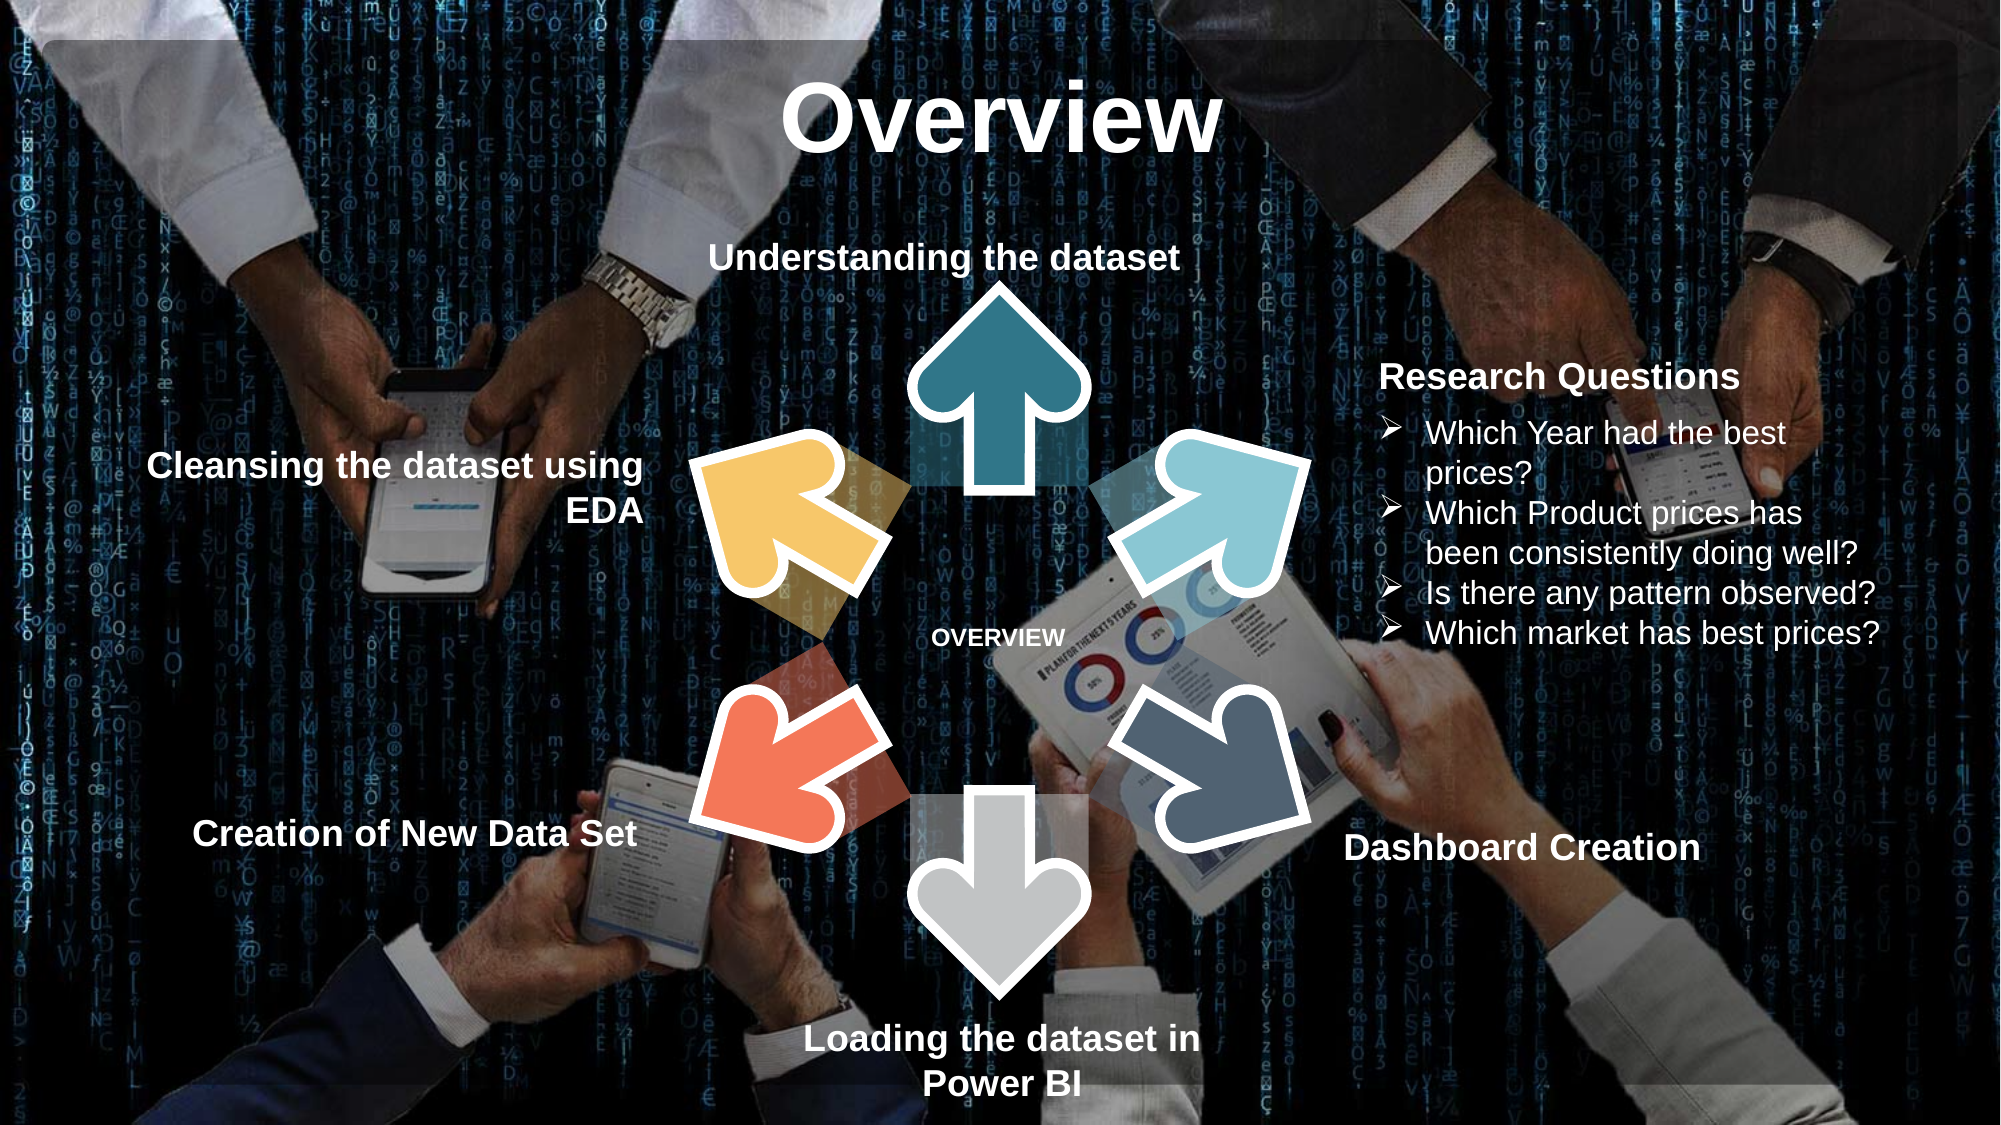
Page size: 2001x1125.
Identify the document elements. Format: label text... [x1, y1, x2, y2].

picture [0, 0, 2001, 1125]
text_box Understanding the dataset [662, 226, 1196, 286]
text_box Creation of New Data Set [119, 801, 653, 862]
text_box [1363, 345, 1902, 622]
text_box Dashboard Creation [1328, 815, 1862, 876]
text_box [713, 321, 1287, 960]
text_box Cleansing the dataset using EDA [126, 433, 660, 538]
text_box Overview [568, 0, 1435, 216]
text_box [41, 39, 1959, 1086]
text_box Loading the dataset in Power BI [735, 1006, 1269, 1112]
